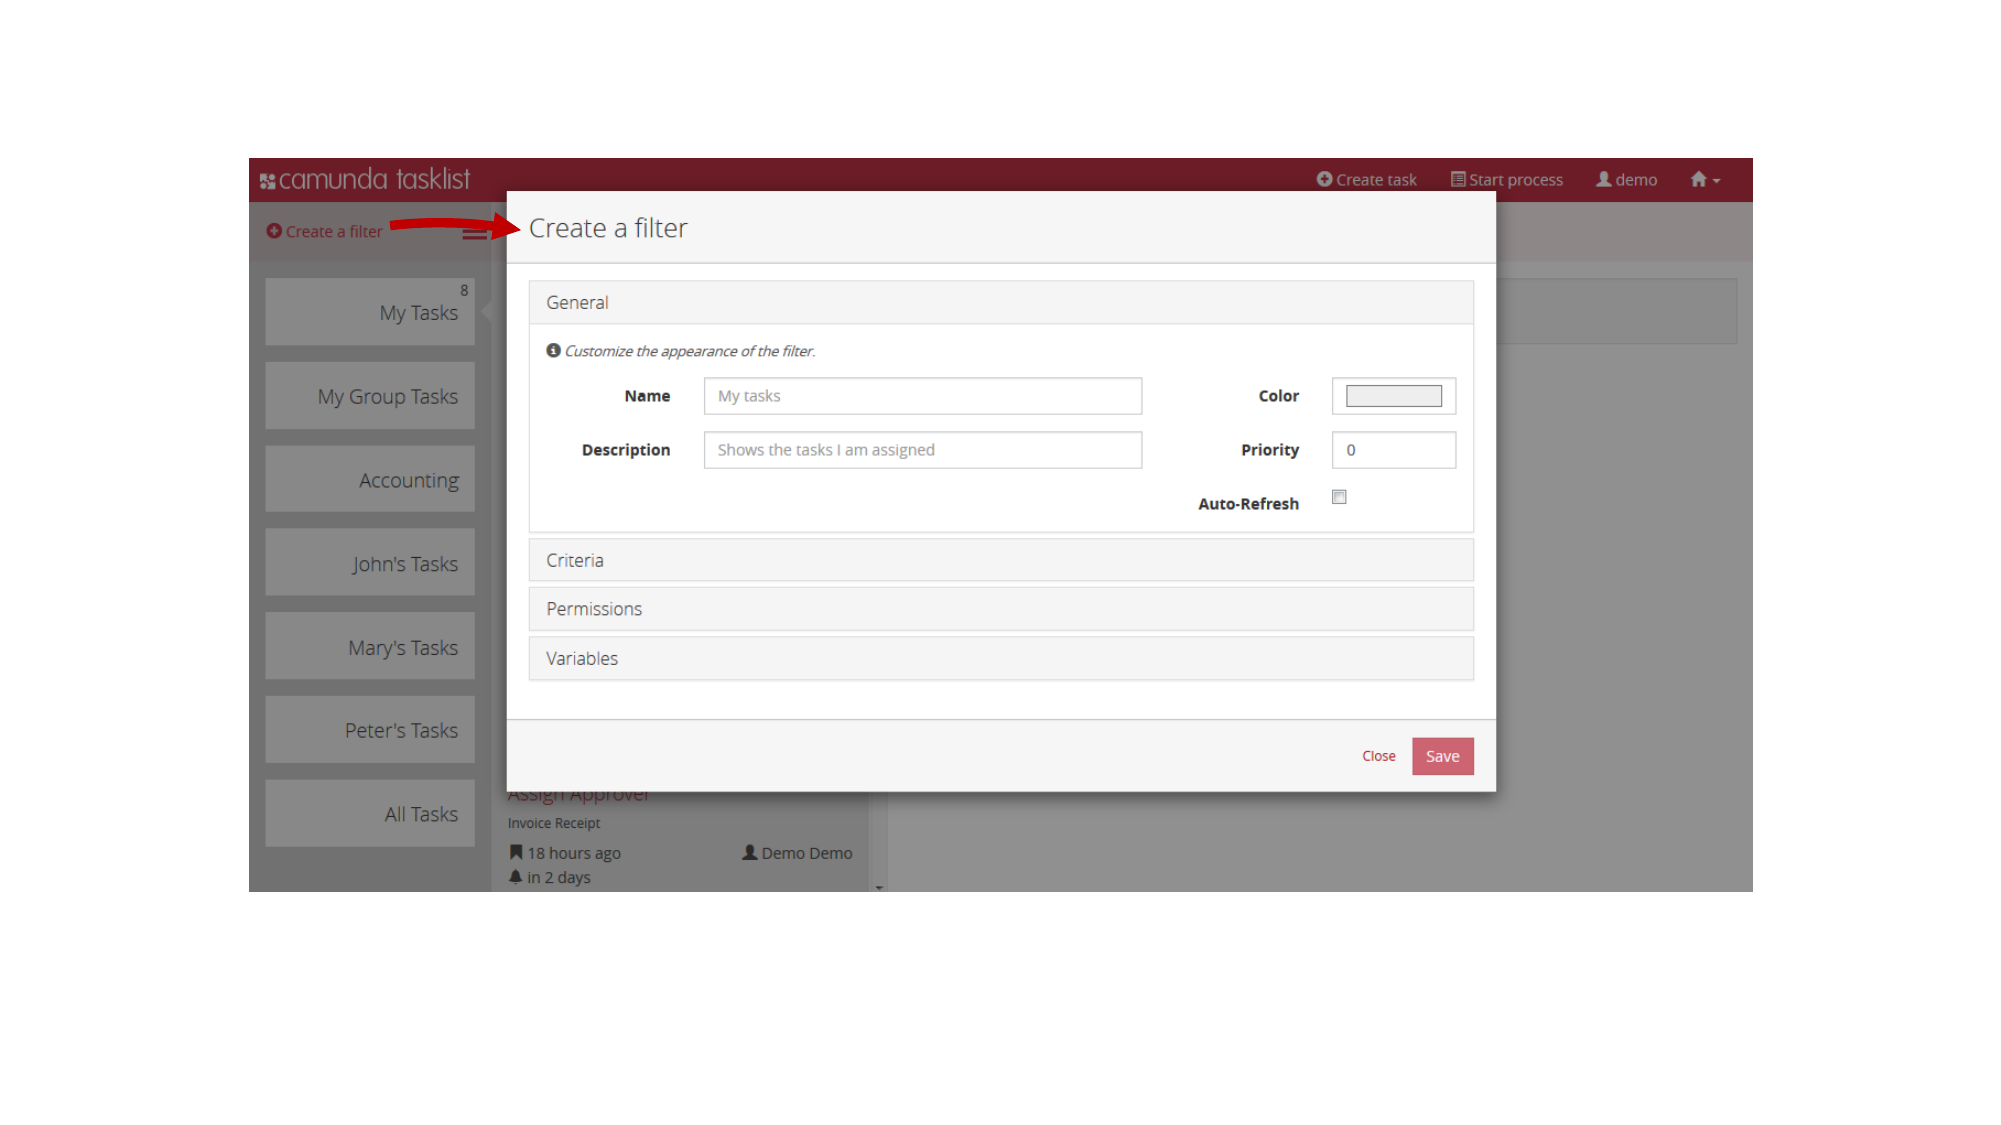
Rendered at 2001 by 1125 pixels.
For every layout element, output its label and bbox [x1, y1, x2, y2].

picture [249, 158, 1753, 892]
